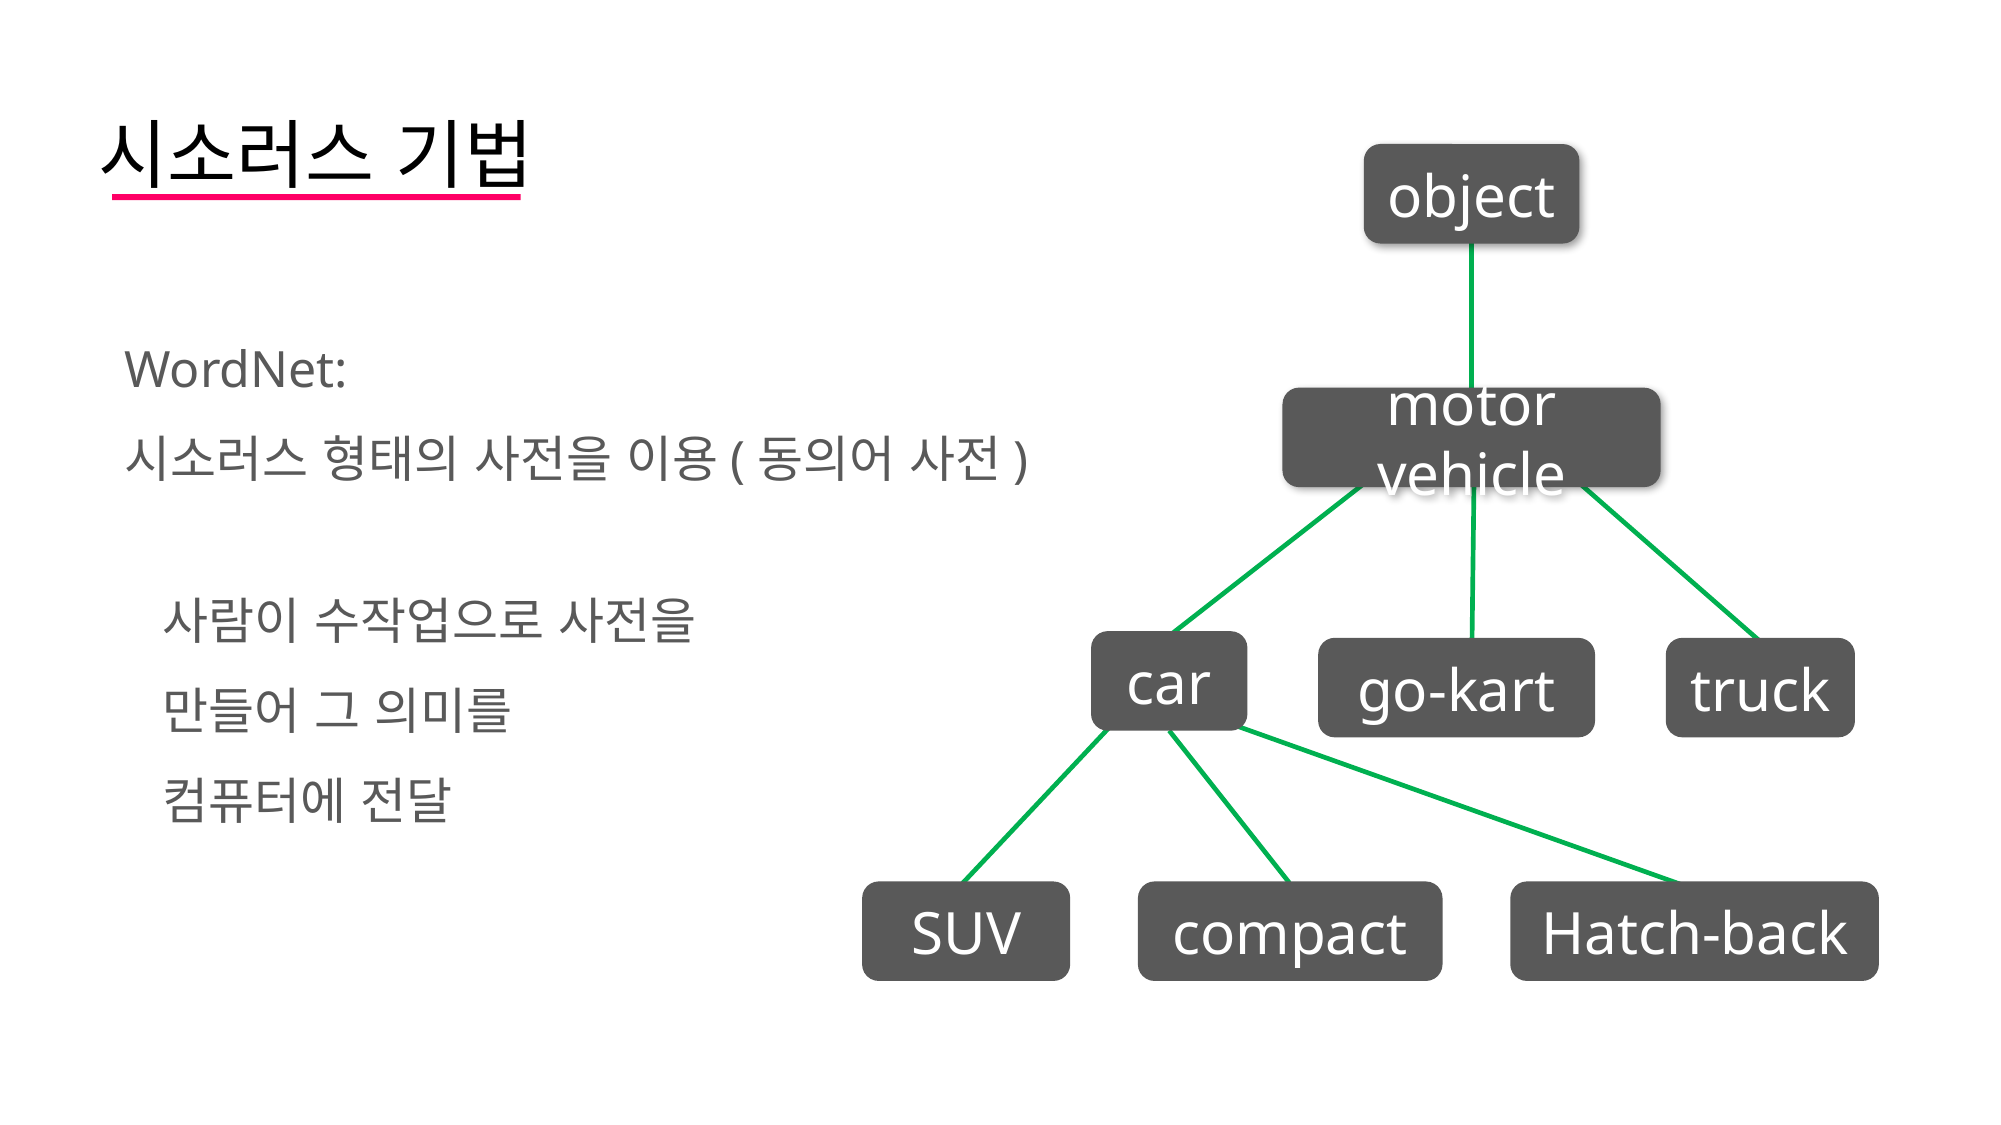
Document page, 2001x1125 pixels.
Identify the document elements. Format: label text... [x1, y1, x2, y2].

text_box 시소러스 기법 [84, 100, 549, 205]
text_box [862, 144, 1879, 981]
text_box [111, 193, 522, 201]
text_box 사람이 수작업으로 사전을 만들어 그 의미를 컴퓨터에 전달 [147, 552, 712, 837]
text_box WordNet: 시소러스 형태의 사전을 이용(동의어 사전) [109, 300, 862, 495]
